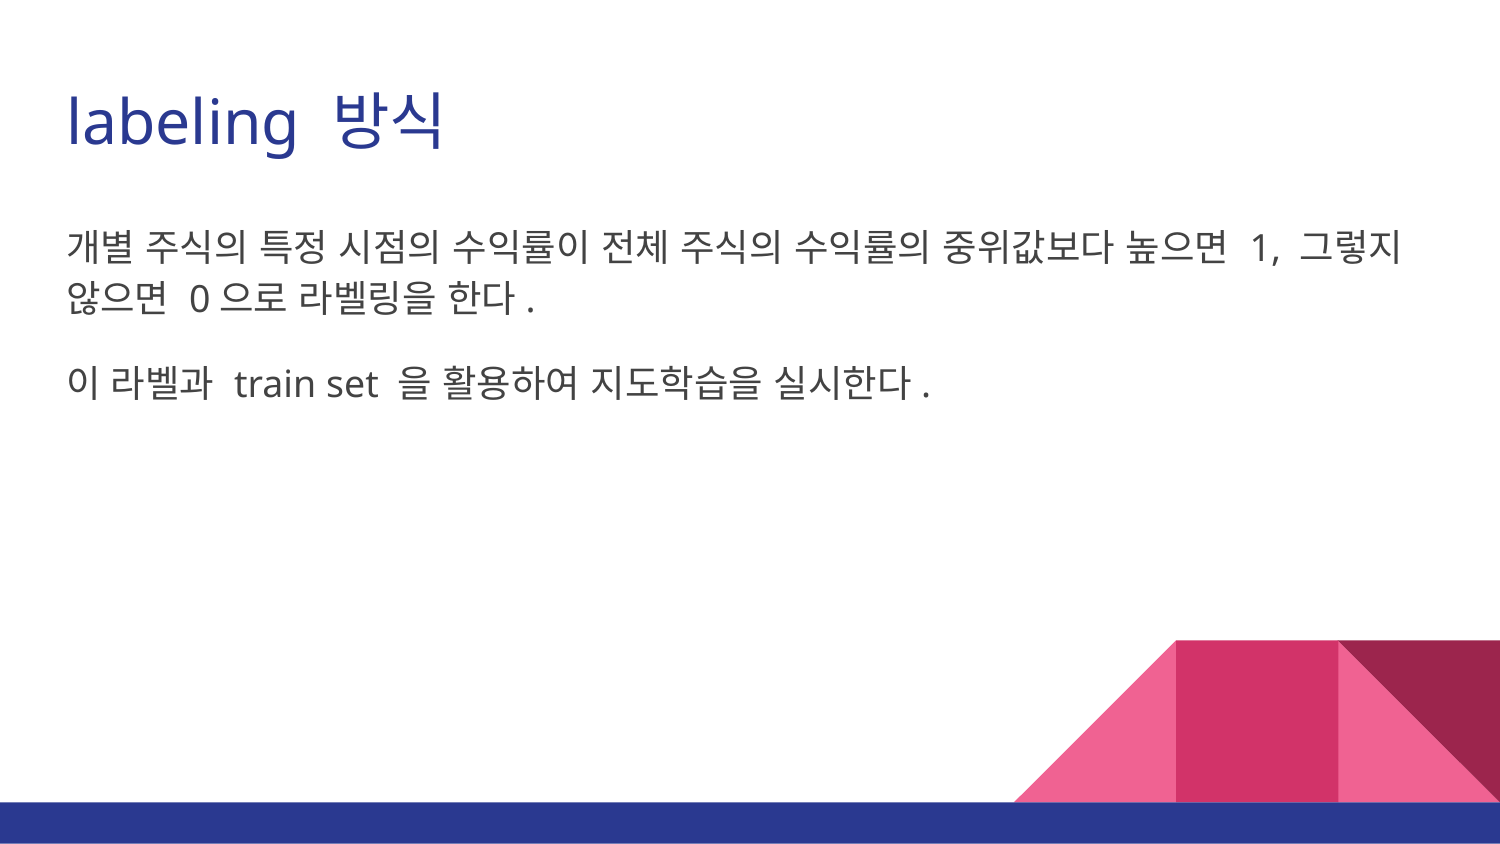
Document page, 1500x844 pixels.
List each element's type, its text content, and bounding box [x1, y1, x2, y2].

list 개별 주식의 특정 시점의 수익률이 전체 주식의 수익률의 중위값보다 높으면 1, 그렇지 않으면 0으로 라벨링을 한다. 이 라벨과 train set 을 활용하여 지도학습을 실시한다. [51, 201, 1449, 750]
title labeling 방식 [51, 67, 1449, 167]
